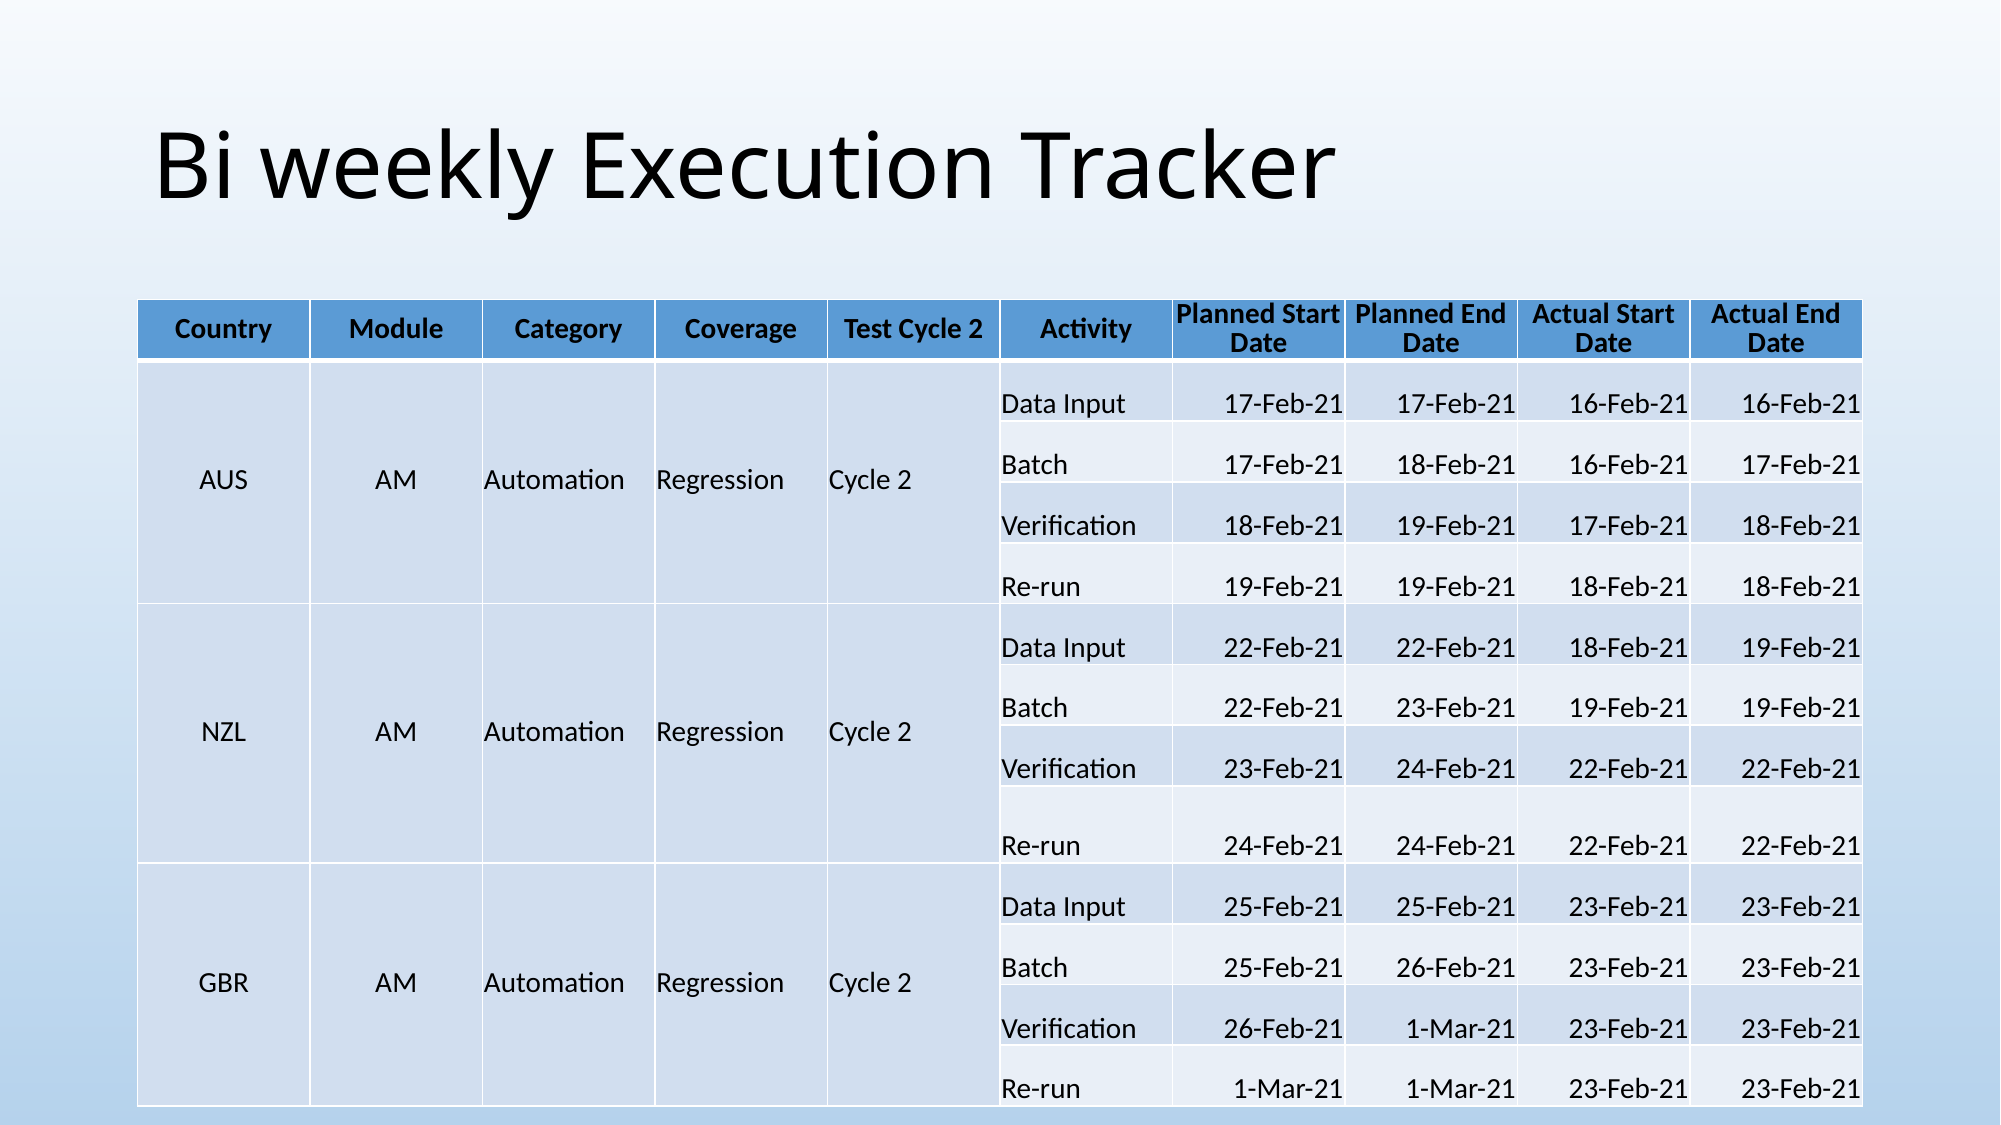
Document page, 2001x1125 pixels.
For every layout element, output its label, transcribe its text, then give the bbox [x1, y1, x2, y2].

table_cell 23-Feb-21 [1691, 985, 1862, 1044]
table_cell Re-run [1001, 544, 1172, 603]
table_cell Batch [1001, 665, 1172, 724]
table_cell 17-Feb-21 [1173, 422, 1344, 481]
table_cell 24-Feb-21 [1346, 726, 1517, 785]
table_cell 22-Feb-21 [1691, 787, 1862, 862]
table_cell Regression [656, 604, 827, 862]
table_cell 17-Feb-21 [1173, 363, 1344, 420]
table_cell AUS [138, 363, 309, 603]
table_cell 19-Feb-21 [1691, 665, 1862, 724]
table_cell AM [311, 604, 482, 862]
table_header Coverage [656, 300, 827, 358]
table_cell 18-Feb-21 [1518, 544, 1689, 603]
table_cell 18-Feb-21 [1691, 544, 1862, 603]
table_cell 22-Feb-21 [1346, 604, 1517, 664]
table_cell NZL [138, 604, 309, 862]
table_cell 23-Feb-21 [1518, 864, 1689, 923]
table_cell AM [311, 363, 482, 603]
table_cell 17-Feb-21 [1691, 422, 1862, 481]
table_cell 26-Feb-21 [1173, 985, 1344, 1044]
table_cell 23-Feb-21 [1691, 864, 1862, 923]
table_cell 17-Feb-21 [1346, 363, 1517, 420]
table_cell Automation [483, 864, 654, 1105]
table_cell 23-Feb-21 [1518, 925, 1689, 984]
table_cell 17-Feb-21 [1518, 483, 1689, 542]
table_cell 1-Mar-21 [1173, 1046, 1344, 1105]
table_cell 24-Feb-21 [1173, 787, 1344, 862]
table_cell Re-run [1001, 1046, 1172, 1105]
table_cell Data Input [1001, 864, 1172, 923]
table_cell 26-Feb-21 [1346, 925, 1517, 984]
table_cell 19-Feb-21 [1346, 544, 1517, 603]
table_cell Batch [1001, 422, 1172, 481]
table_cell Verification [1001, 985, 1172, 1044]
table_cell 1-Mar-21 [1346, 1046, 1517, 1105]
table_cell 16-Feb-21 [1518, 422, 1689, 481]
table_cell GBR [138, 864, 309, 1105]
table_header Planned Start Date [1173, 300, 1344, 358]
table_cell 22-Feb-21 [1691, 726, 1862, 785]
table_cell 19-Feb-21 [1346, 483, 1517, 542]
table_cell Re-run [1001, 787, 1172, 862]
table_cell AM [311, 864, 482, 1105]
table_cell Cycle 2 [828, 604, 999, 862]
table_cell 23-Feb-21 [1518, 1046, 1689, 1105]
table_cell Automation [483, 604, 654, 862]
table_cell Cycle 2 [828, 363, 999, 603]
table_cell Regression [656, 864, 827, 1105]
table_header Test Cycle 2 [828, 300, 999, 358]
table_cell 1-Mar-21 [1346, 985, 1517, 1044]
table_cell 24-Feb-21 [1346, 787, 1517, 862]
table_cell 22-Feb-21 [1518, 787, 1689, 862]
table_cell 23-Feb-21 [1518, 985, 1689, 1044]
table_cell 16-Feb-21 [1518, 363, 1689, 420]
table_cell 16-Feb-21 [1691, 363, 1862, 420]
table_cell Data Input [1001, 604, 1172, 664]
table_cell 19-Feb-21 [1518, 665, 1689, 724]
table_cell 23-Feb-21 [1691, 925, 1862, 984]
table_cell 25-Feb-21 [1173, 925, 1344, 984]
table_cell 18-Feb-21 [1518, 604, 1689, 664]
table_cell 25-Feb-21 [1173, 864, 1344, 923]
table_cell 22-Feb-21 [1173, 665, 1344, 724]
table_header Planned End Date [1346, 300, 1517, 358]
table_header Category [483, 300, 654, 358]
table_cell 22-Feb-21 [1173, 604, 1344, 664]
table_header Actual End Date [1691, 300, 1862, 358]
table_cell 19-Feb-21 [1691, 604, 1862, 664]
table_header Module [311, 300, 482, 358]
table_cell Automation [483, 363, 654, 603]
table_cell 23-Feb-21 [1346, 665, 1517, 724]
table_header Actual Start Date [1518, 300, 1689, 358]
table_cell 23-Feb-21 [1173, 726, 1344, 785]
table_cell 18-Feb-21 [1691, 483, 1862, 542]
table_cell Verification [1001, 483, 1172, 542]
table_cell 18-Feb-21 [1173, 483, 1344, 542]
table_cell Verification [1001, 726, 1172, 785]
table_cell 23-Feb-21 [1691, 1046, 1862, 1105]
table_cell 18-Feb-21 [1346, 422, 1517, 481]
table_cell Cycle 2 [828, 864, 999, 1105]
title Bi weekly Execution Tracker [137, 59, 1863, 278]
table_cell 22-Feb-21 [1518, 726, 1689, 785]
table_cell Regression [656, 363, 827, 603]
table_cell 25-Feb-21 [1346, 864, 1517, 923]
table_header Country [138, 300, 309, 358]
table_cell Batch [1001, 925, 1172, 984]
table_cell Data Input [1001, 363, 1172, 420]
table_cell 19-Feb-21 [1173, 544, 1344, 603]
table_header Activity [1001, 300, 1172, 358]
